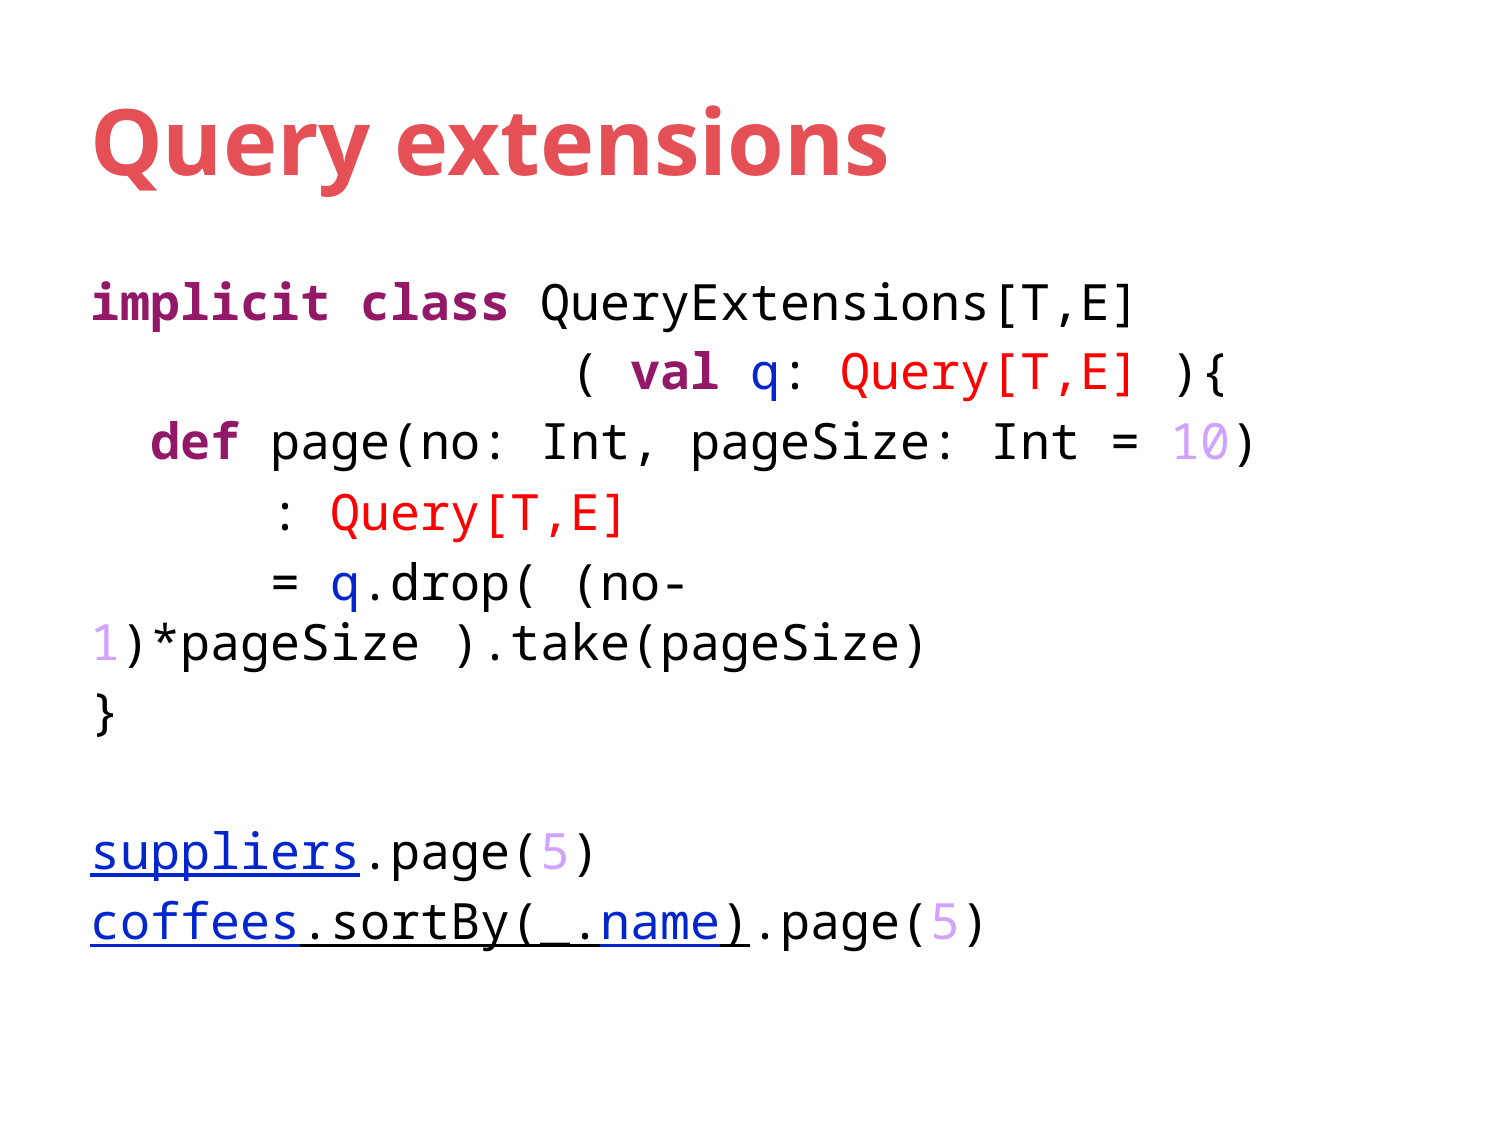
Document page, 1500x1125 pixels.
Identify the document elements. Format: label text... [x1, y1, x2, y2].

title Query extensions [75, 45, 1425, 233]
list implicit class QueryExtensions[T,E] ( val q: Query[T,E] ){ def page(no: Int, pageSize: Int = 10) : Query[T,E] = q.drop( (no-1)*pageSize ).take(pageSize) } suppliers.page(5) coffees.sortBy(_.name).page(5) [75, 262, 1470, 1070]
